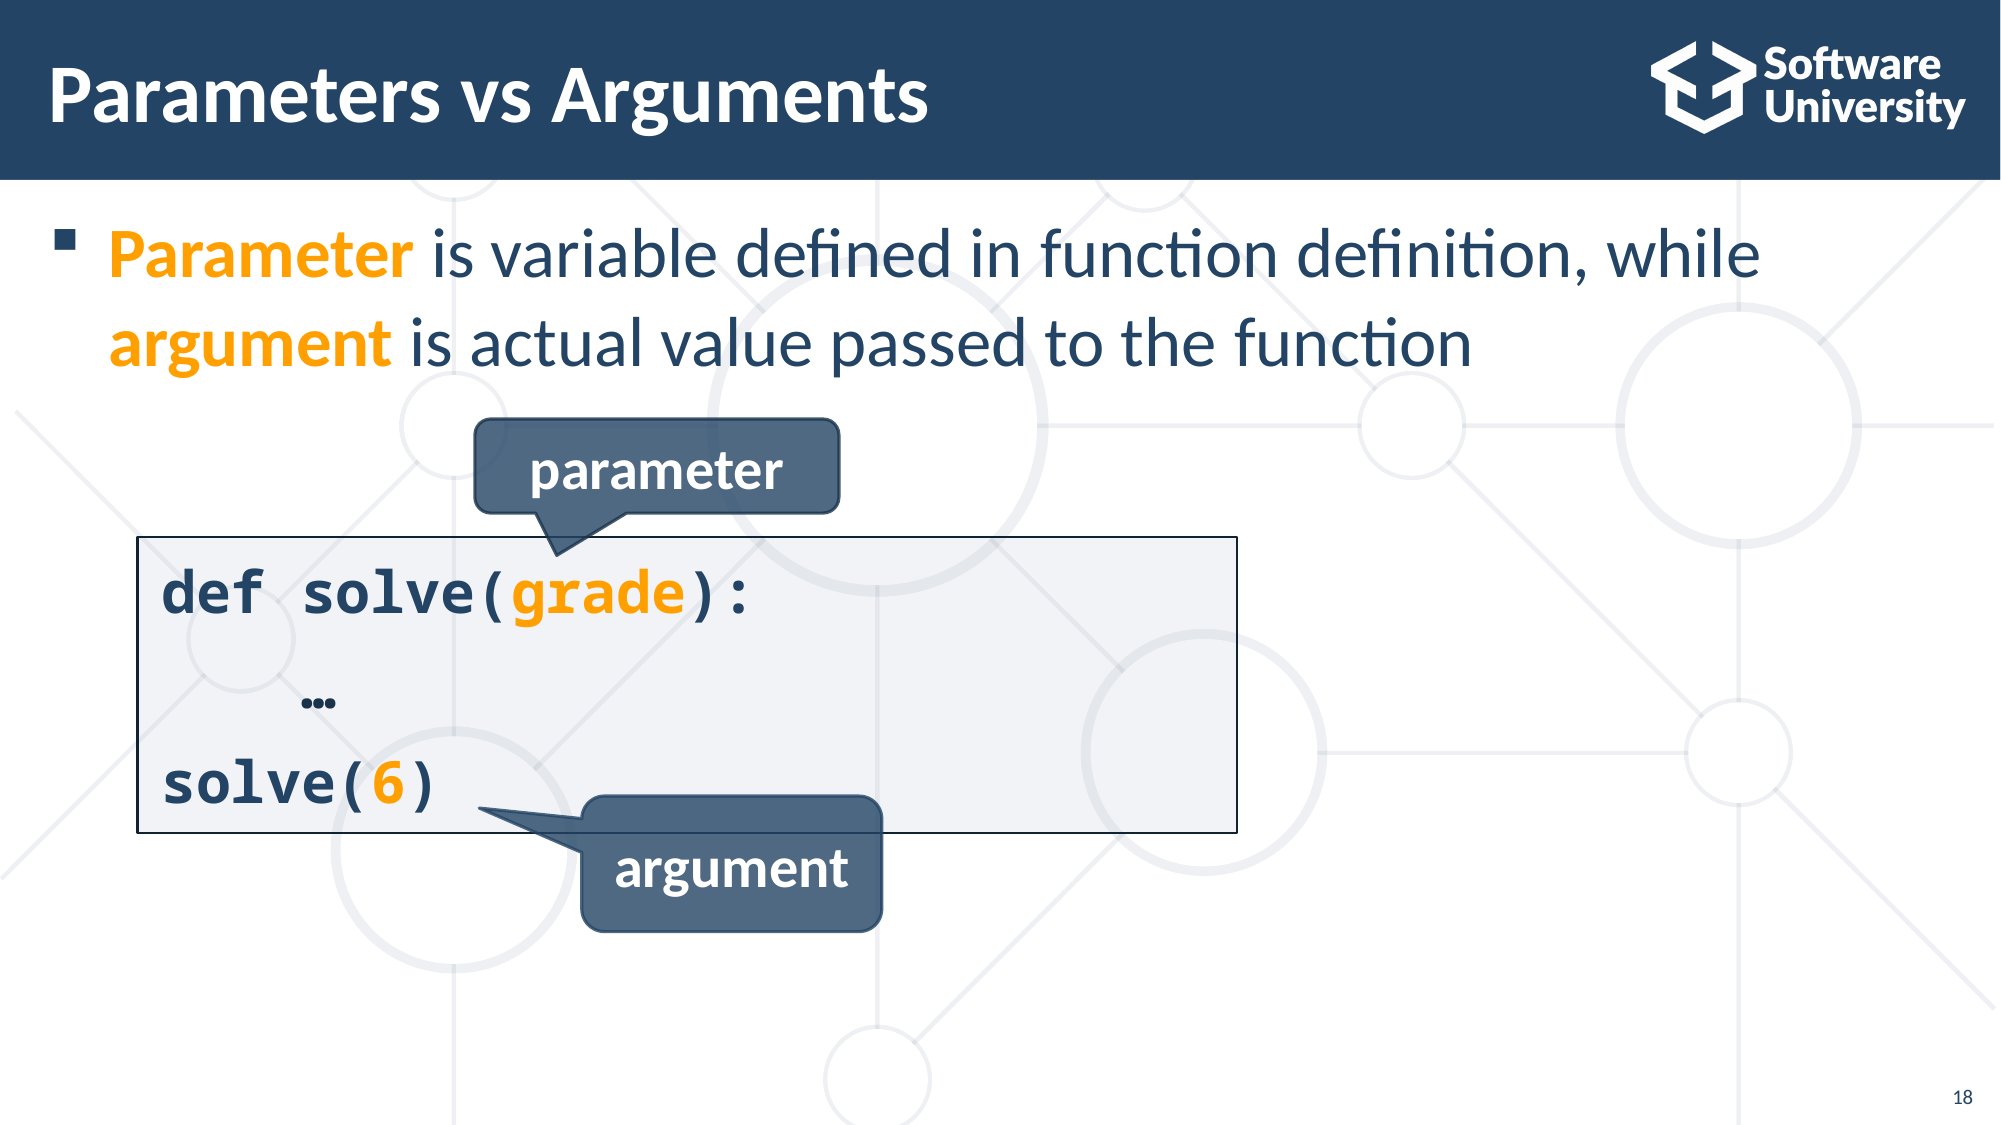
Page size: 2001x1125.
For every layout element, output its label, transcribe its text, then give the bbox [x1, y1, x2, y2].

text_box argument [477, 793, 884, 934]
title Parameters vs Arguments [31, 16, 1625, 162]
text_box parameter [472, 416, 842, 558]
picture [1651, 41, 1966, 134]
list Parameter is variable defined in function definition, while argument is actual value passed to the function [31, 196, 1970, 1104]
text_box def solve(grade): … solve(6) [137, 537, 1238, 833]
slide_number 18 [1927, 1067, 1989, 1117]
